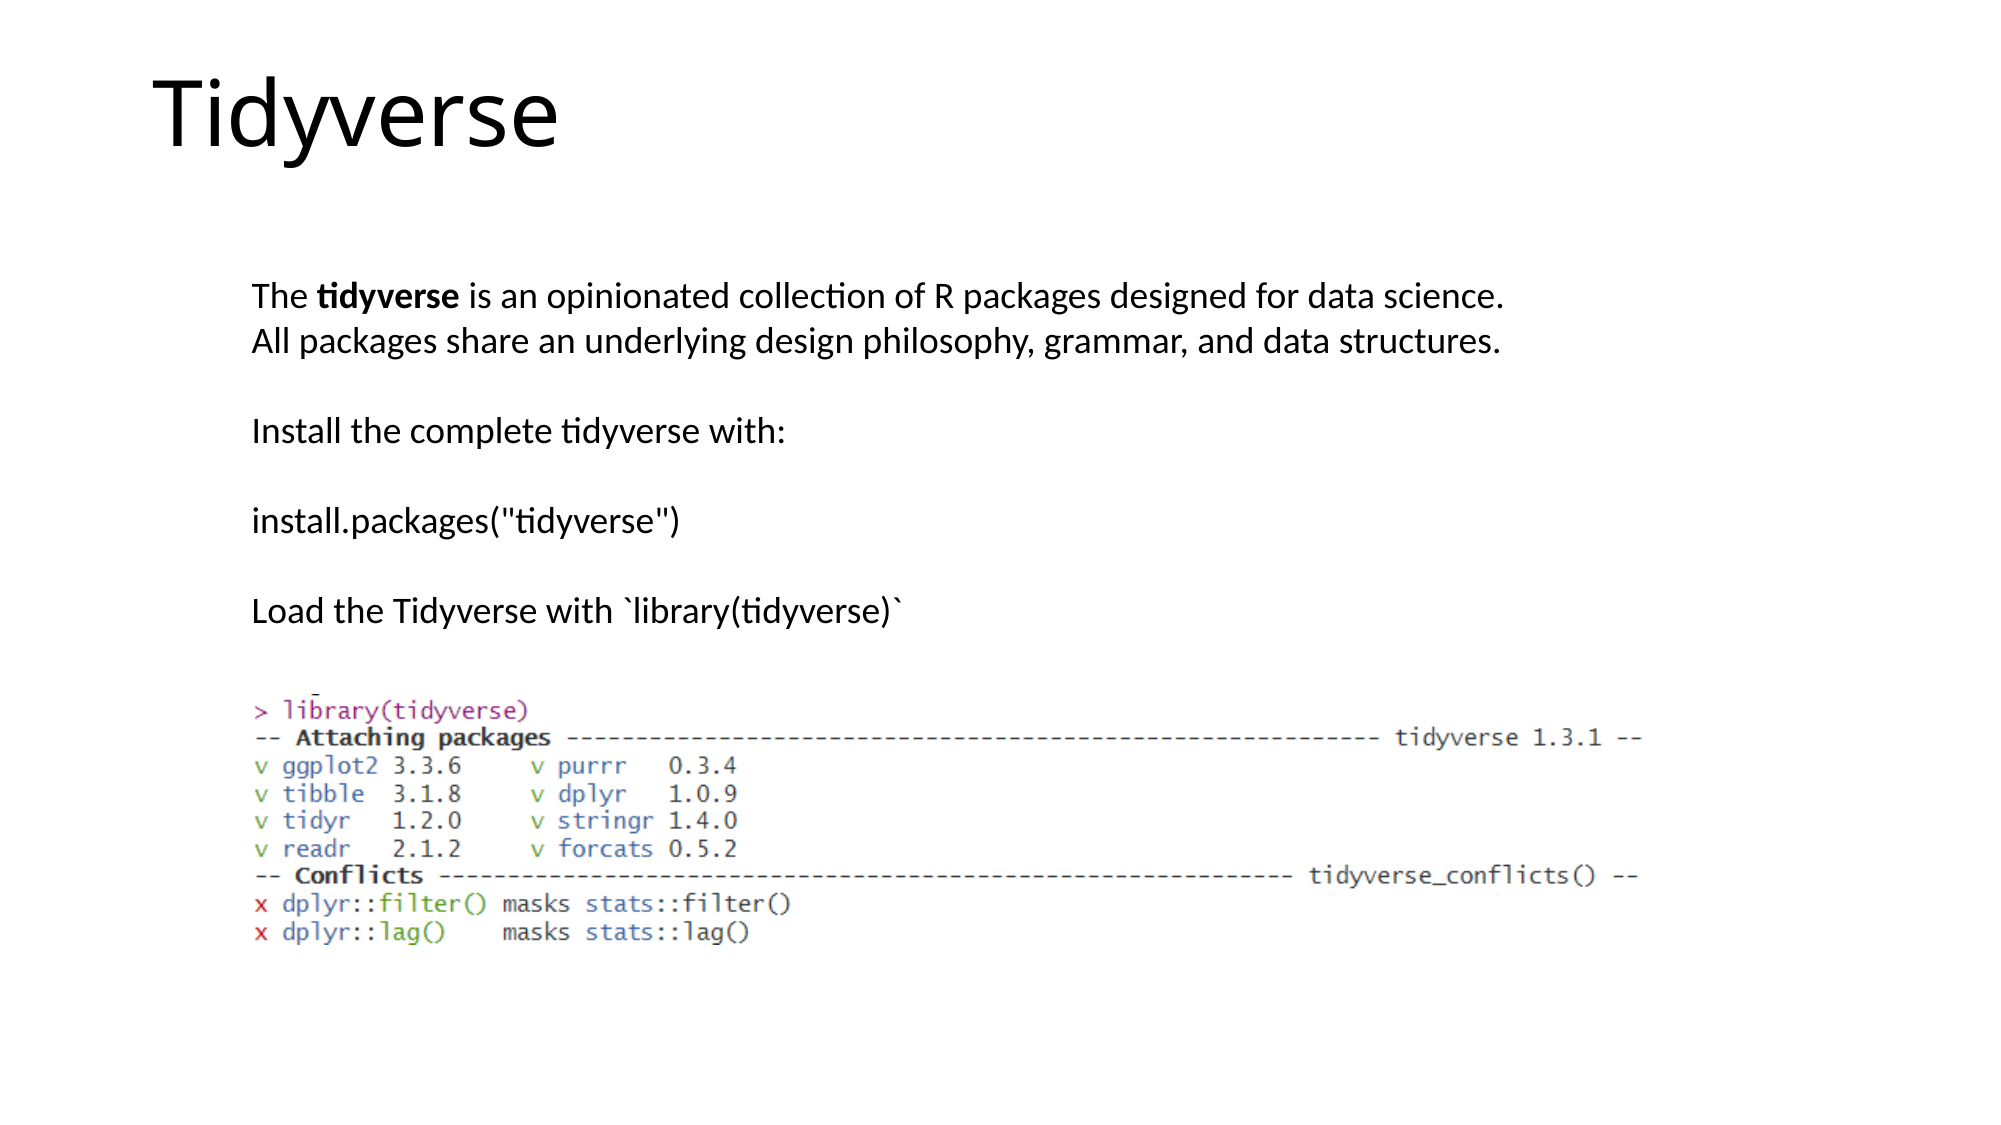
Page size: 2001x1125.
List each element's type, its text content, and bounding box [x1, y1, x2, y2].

text_box The tidyverse is an opinionated collection of R packages designed for data science. All packages share an underlying design philosophy, grammar, and data structures. Install the complete tidyverse with: install.packages("tidyverse") Load the Tidyverse with `library(tidyverse)` [236, 264, 1539, 639]
picture [254, 694, 1672, 945]
text_box Tidyverse [137, 59, 1863, 190]
